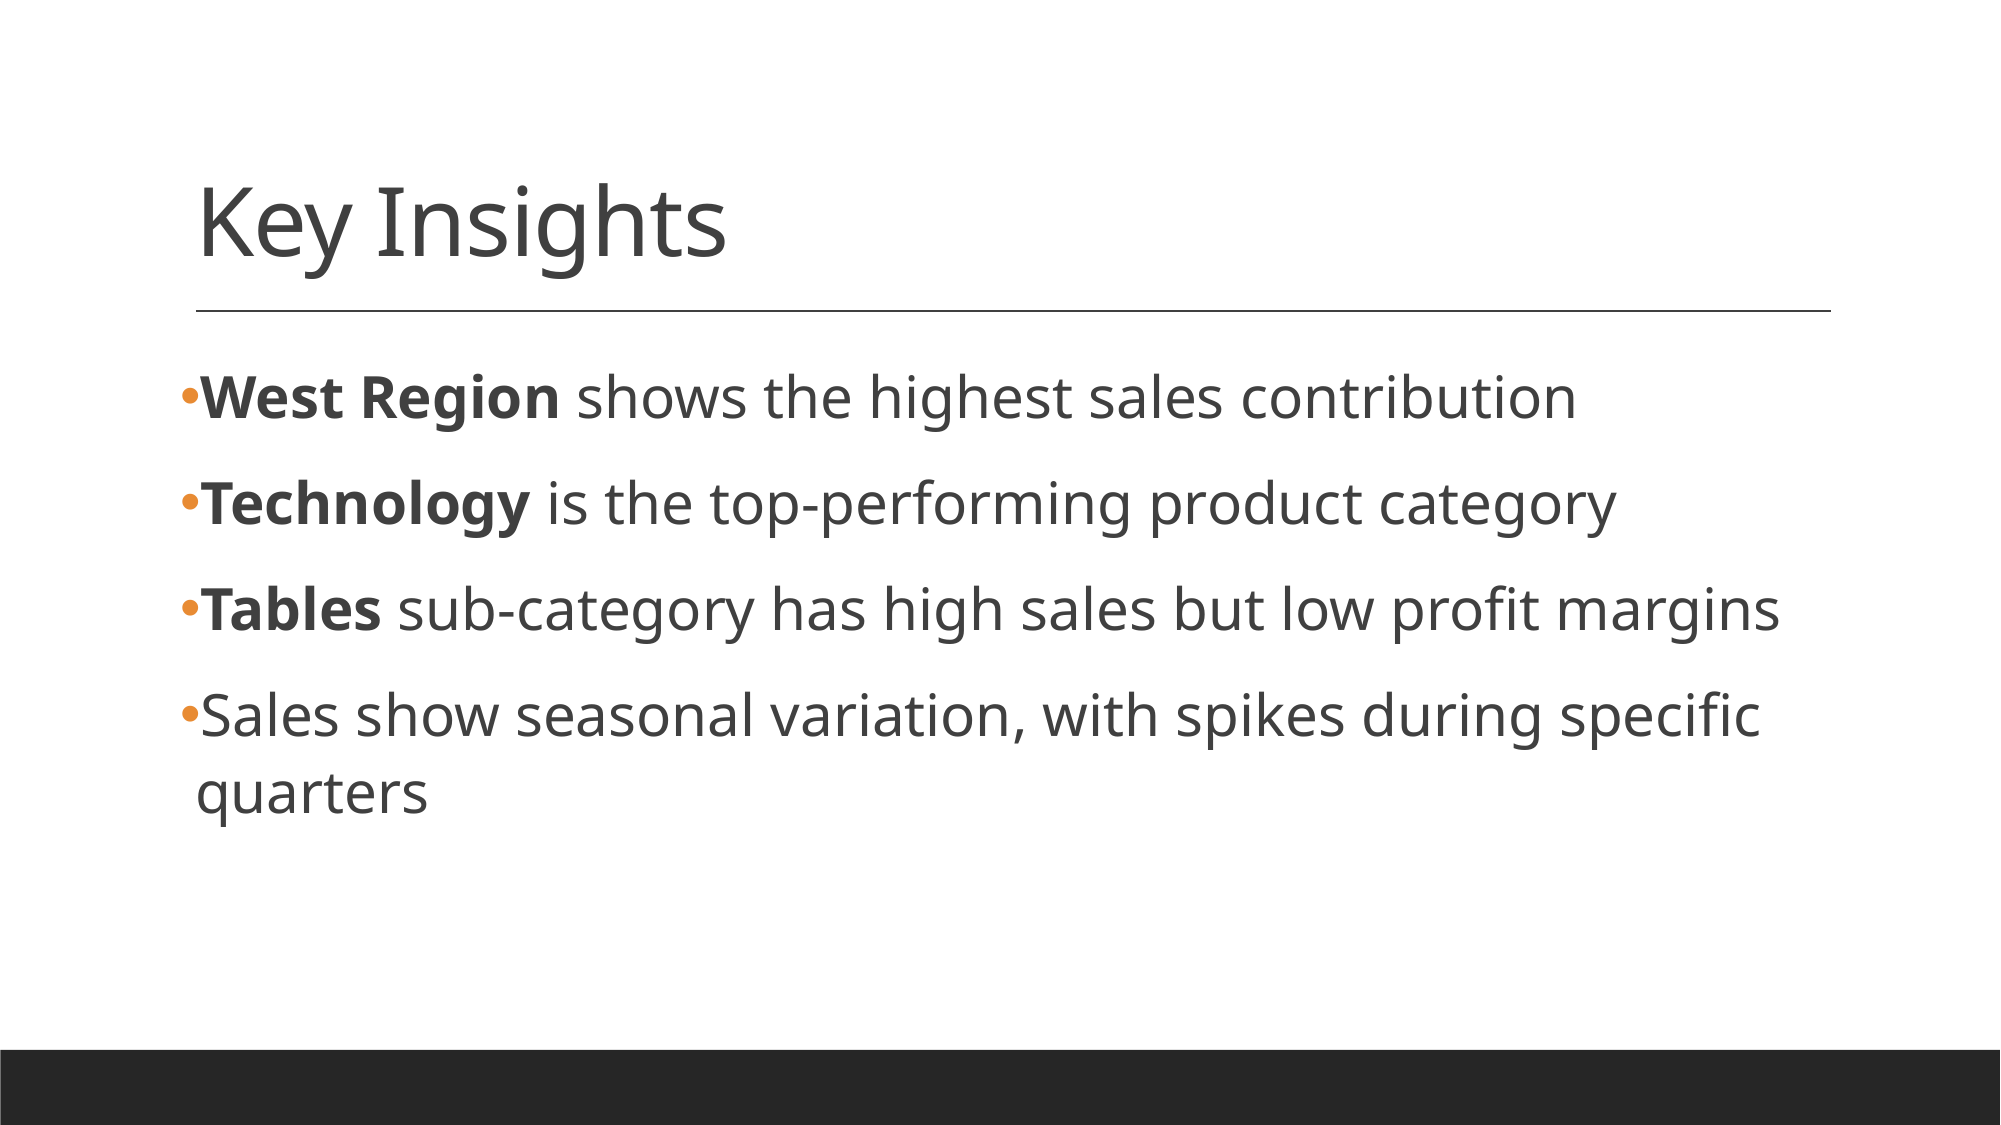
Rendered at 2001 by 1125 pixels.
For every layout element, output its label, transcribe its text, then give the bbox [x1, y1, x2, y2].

title Key Insights [180, 47, 1830, 285]
list West Region shows the highest sales contribution Technology is the top-performing product category Tables sub-category has high sales but low profit margins Sales show seasonal variation, with spikes during specific quarters [180, 345, 1830, 963]
